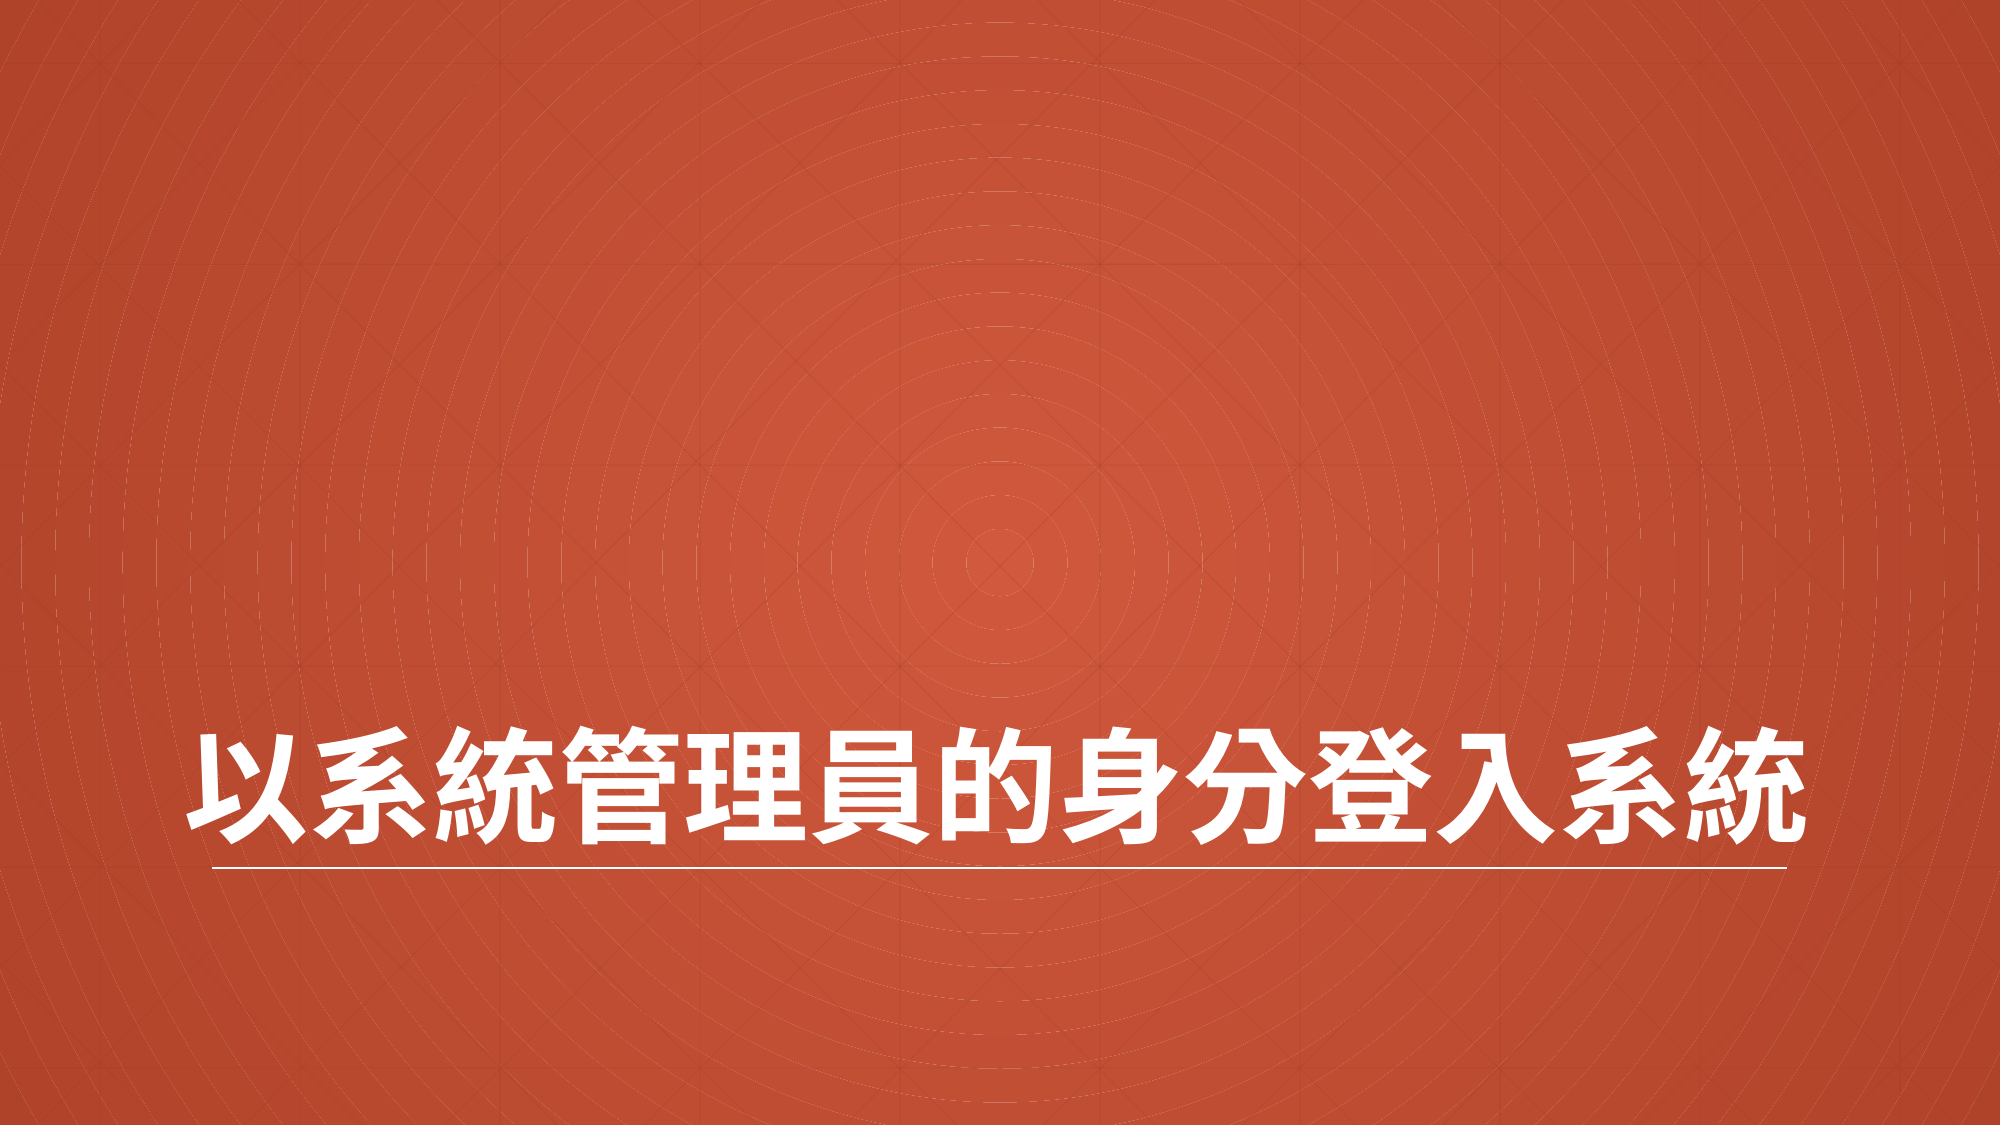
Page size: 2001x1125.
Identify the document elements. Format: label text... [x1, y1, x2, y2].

title 以系統管理員的身分登入系統 [168, 416, 1832, 867]
